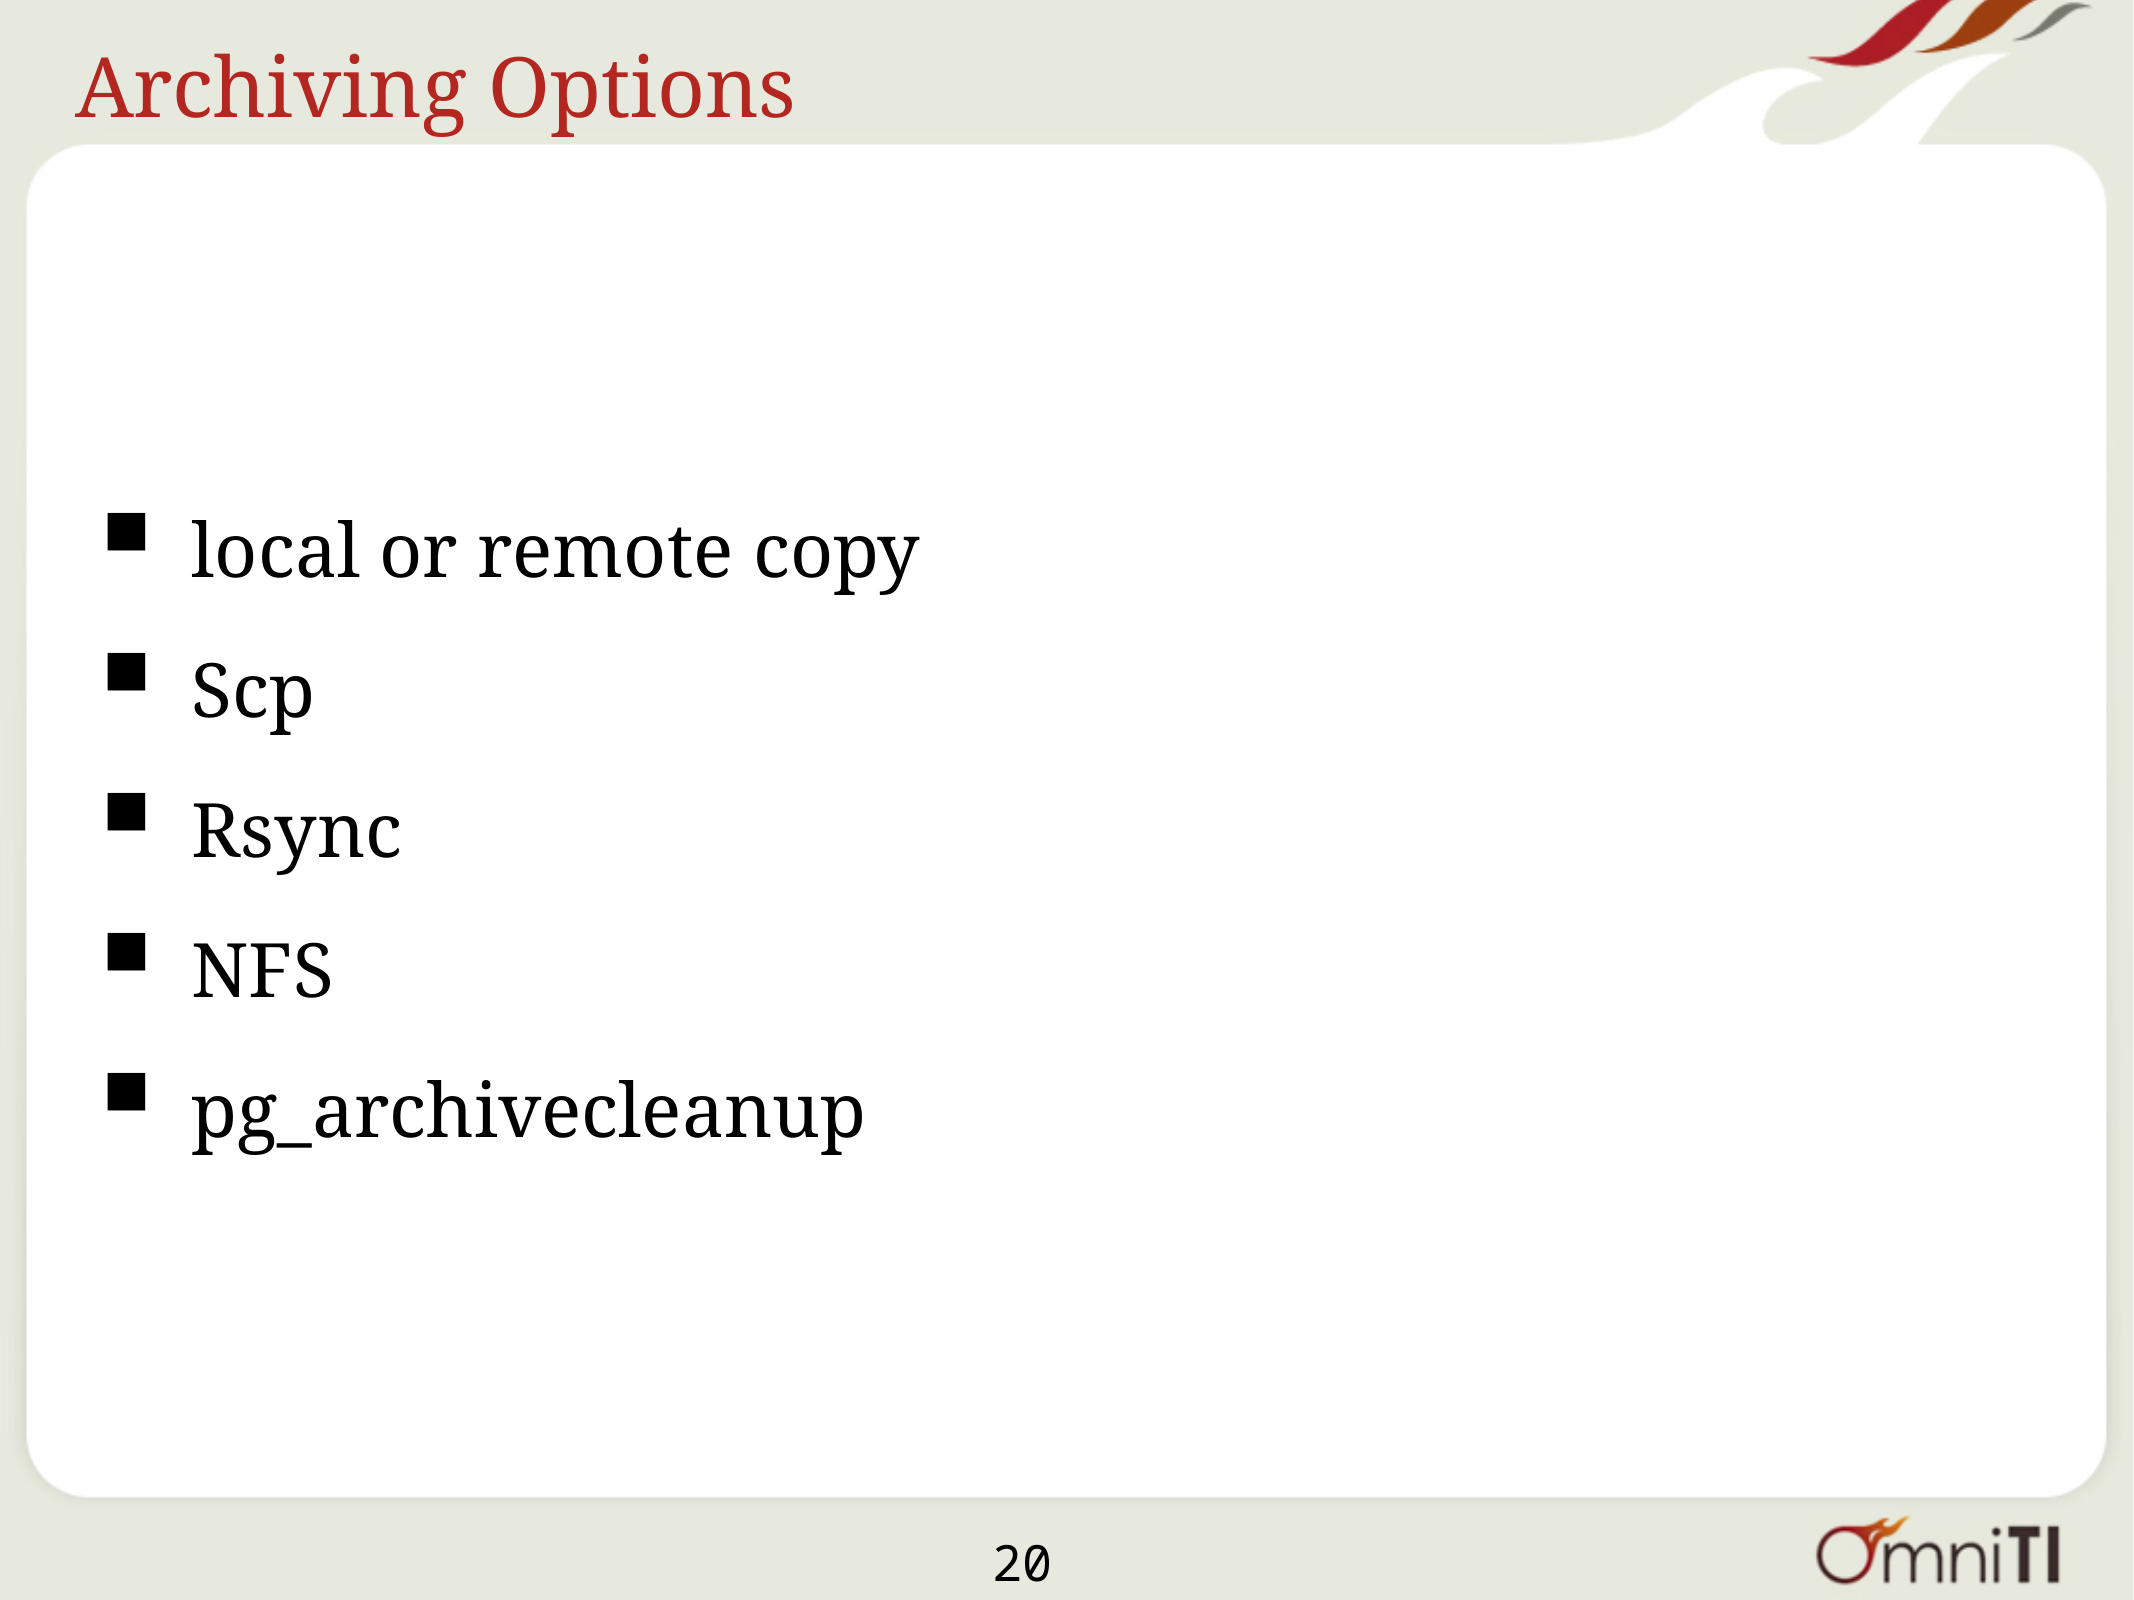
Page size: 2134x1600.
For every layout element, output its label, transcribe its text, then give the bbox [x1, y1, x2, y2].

list local or remote copy Scp Rsync NFS pg_archivecleanup [53, 157, 1926, 1499]
picture [0, 0, 2134, 1600]
text_box 20 [941, 1524, 1105, 1599]
title Archiving Options [66, 5, 1672, 157]
